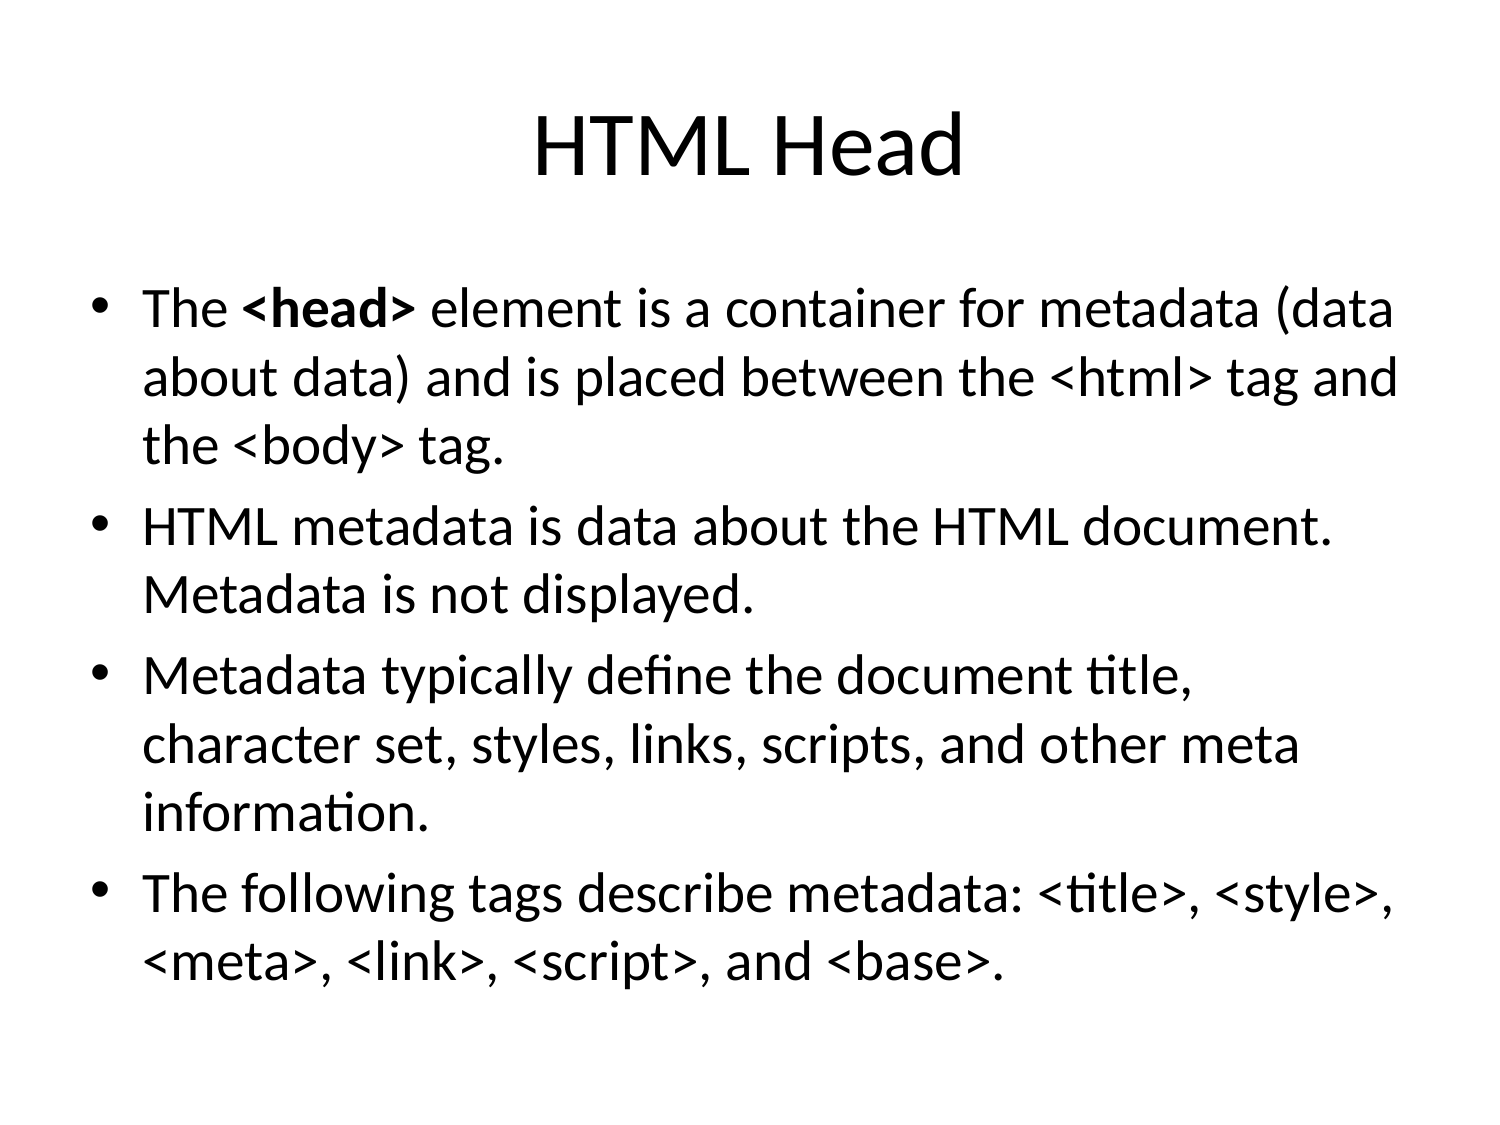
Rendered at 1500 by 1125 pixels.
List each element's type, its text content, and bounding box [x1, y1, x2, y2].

list The <head> element is a container for metadata (data about data) and is placed between the <html> tag and the <body> tag. HTML metadata is data about the HTML document. Metadata is not displayed. Metadata typically define the document title, character set, styles, links, scripts, and other meta information. The following tags describe metadata: <title>, <style>, <meta>, <link>, <script>, and <base>. [75, 262, 1425, 1005]
title HTML Head [75, 45, 1425, 233]
